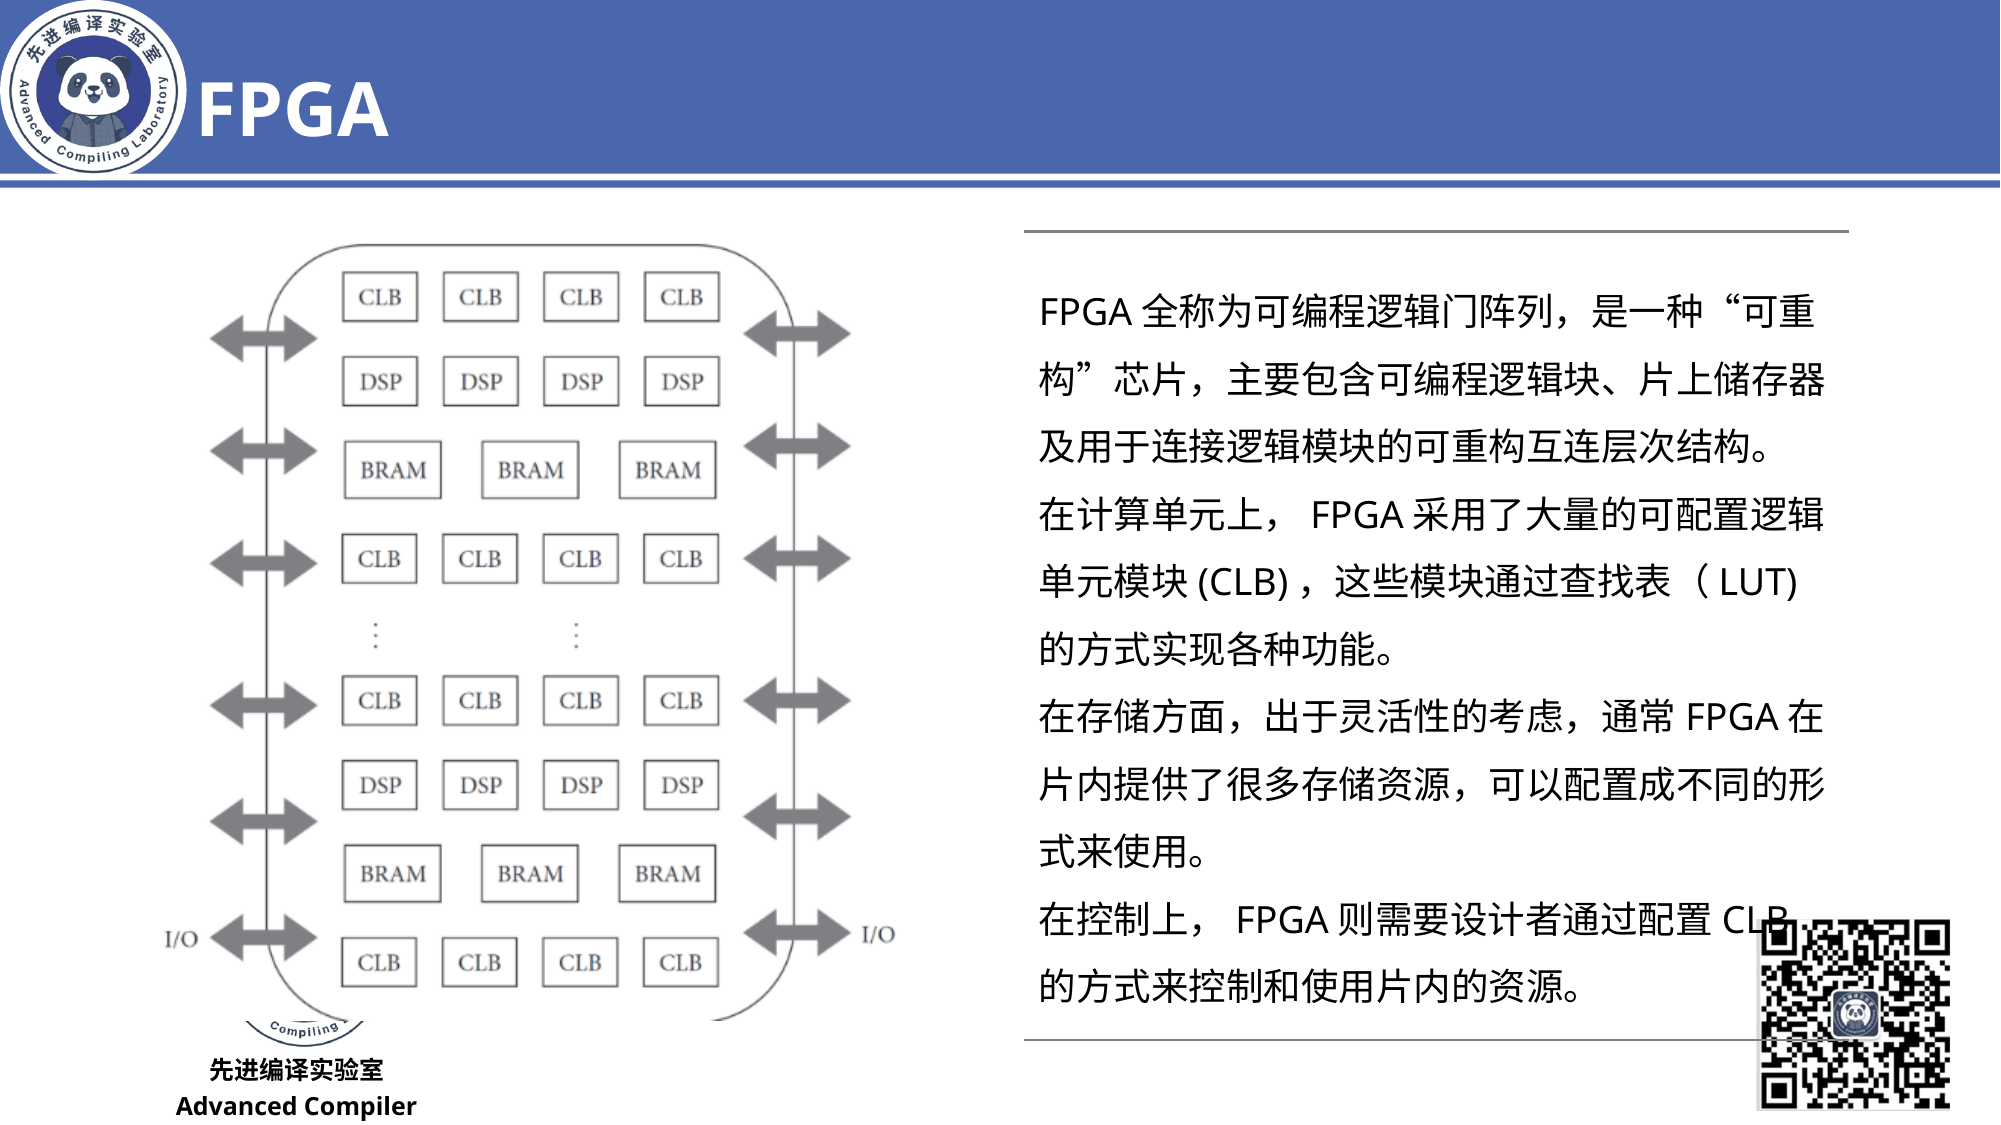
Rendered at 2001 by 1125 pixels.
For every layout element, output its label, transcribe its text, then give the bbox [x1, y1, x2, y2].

text_box FPGA全称为可编程逻辑门阵列，是一种“可重构”芯片，主要包含可编程逻辑块、片上储存器及用于连接逻辑模块的可重构互连层次结构。 在计算单元上，FPGA采用了大量的可配置逻辑单元模块(CLB)，这些模块通过查找表（LUT)的方式实现各种功能。 在存储方面，出于灵活性的考虑，通常FPGA在片内提供了很多存储资源，可以配置成不同的形式来使用。 在控制上，FPGA则需要设计者通过配置CLB的方式来控制和使用片内的资源。 [1024, 258, 1850, 1016]
text_box [114, 0, 2000, 175]
picture [1756, 919, 1951, 1111]
text_box [0, 179, 2000, 189]
text_box [0, 0, 73, 71]
text_box FPGA [180, 9, 1118, 160]
picture [163, 220, 913, 1054]
text_box [0, 109, 56, 175]
text_box [0, 0, 188, 182]
